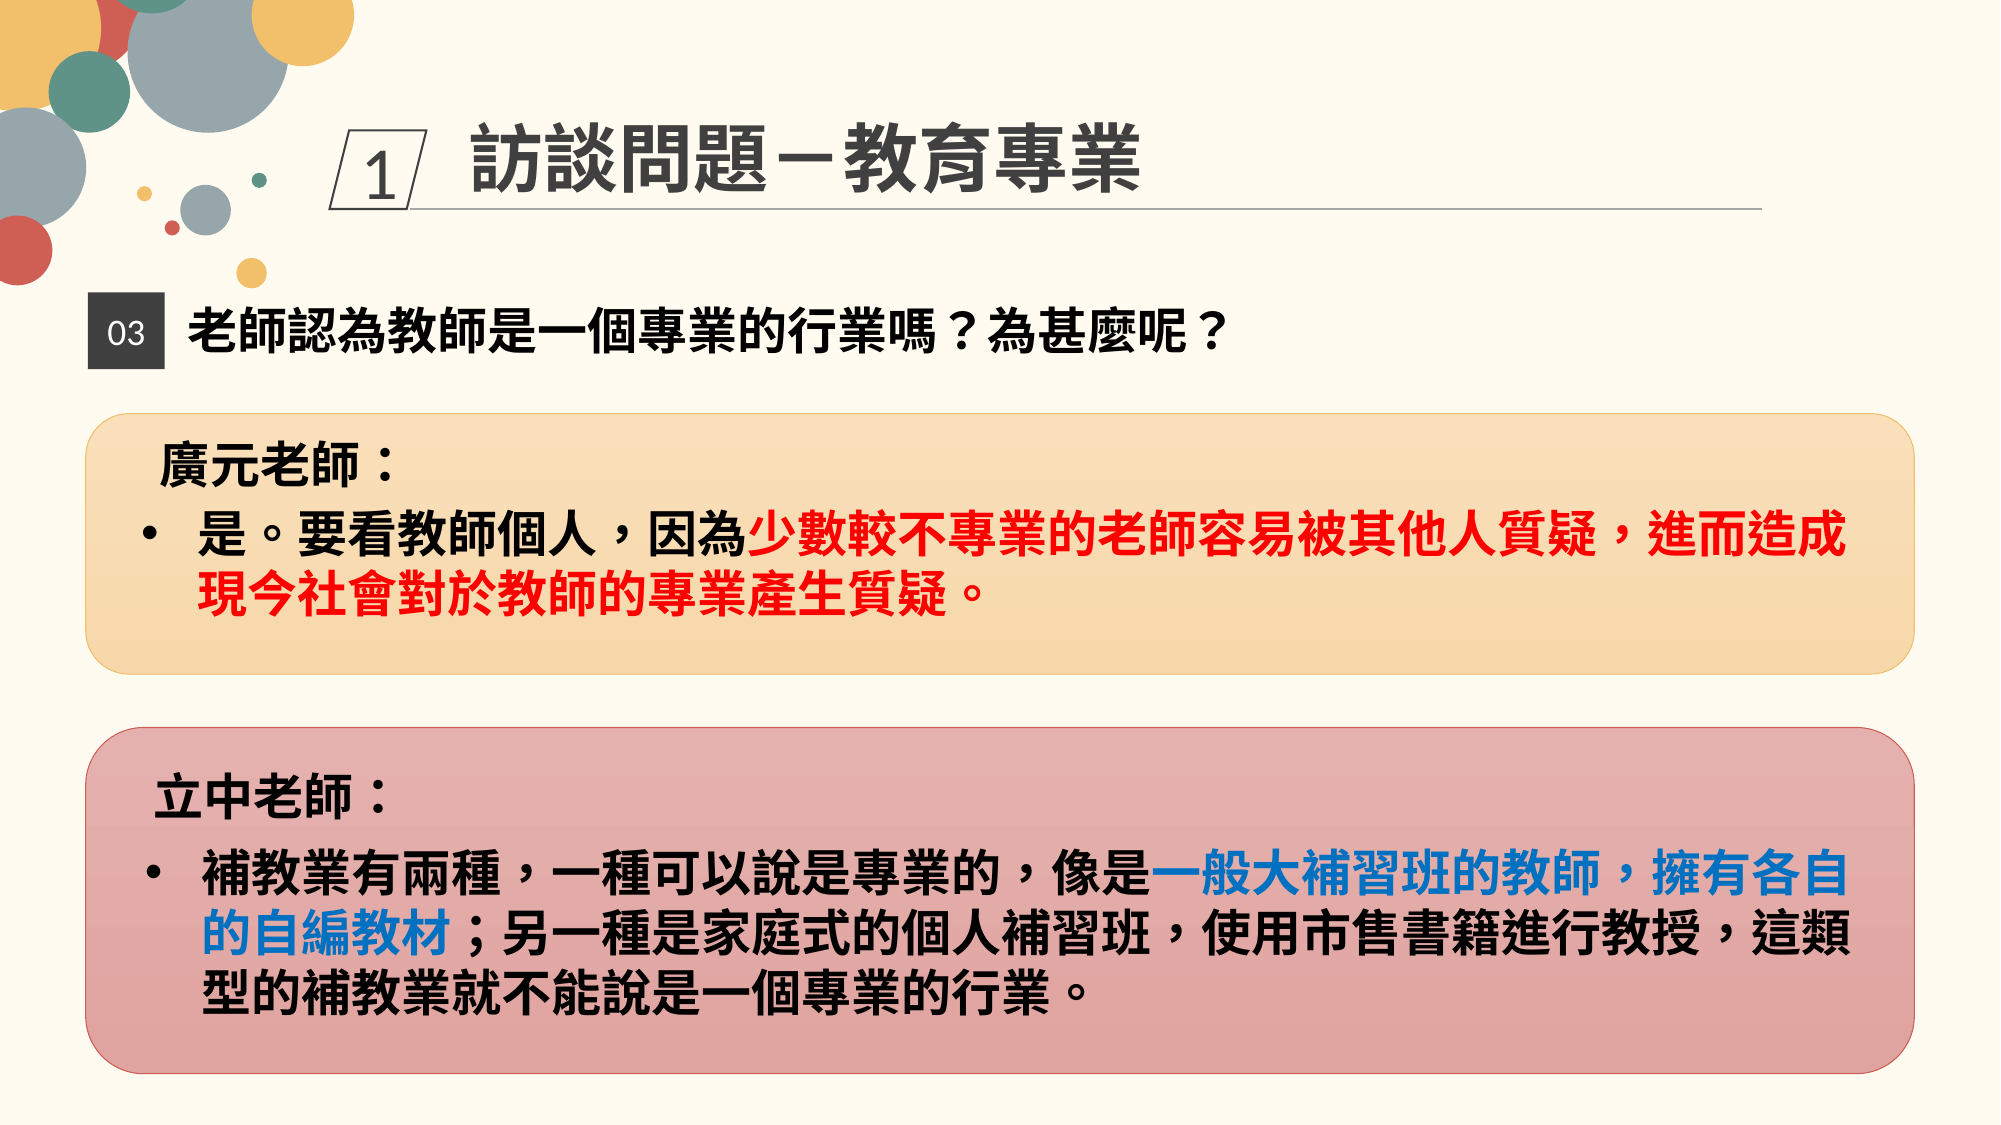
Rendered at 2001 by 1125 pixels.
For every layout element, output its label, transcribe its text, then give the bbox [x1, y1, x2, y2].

text_box 03 [87, 291, 166, 370]
text_box 老師認為教師是一個專業的行業嗎？為甚麼呢？ [172, 292, 1933, 367]
text_box [85, 726, 1915, 1075]
text_box 補教業有兩種，一種可以說是專業的，像是一般大補習班的教師，擁有各自的自編教材；另一種是家庭式的個人補習班，使用市售書籍進行教授，這類型的補教業就不能說是一個專業的行業。 [130, 834, 1899, 1029]
text_box 廣元老師： [145, 426, 425, 501]
text_box [85, 413, 1915, 675]
text_box 訪談問題－教育專業 [454, 104, 1224, 208]
text_box 1 [355, 129, 428, 211]
text_box 是。要看教師個人，因為少數較不專業的老師容易被其他人質疑，進而造成現今社會對於教師的專業產生質疑。 [126, 494, 1881, 630]
text_box 立中老師： [138, 758, 418, 834]
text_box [0, 0, 355, 289]
